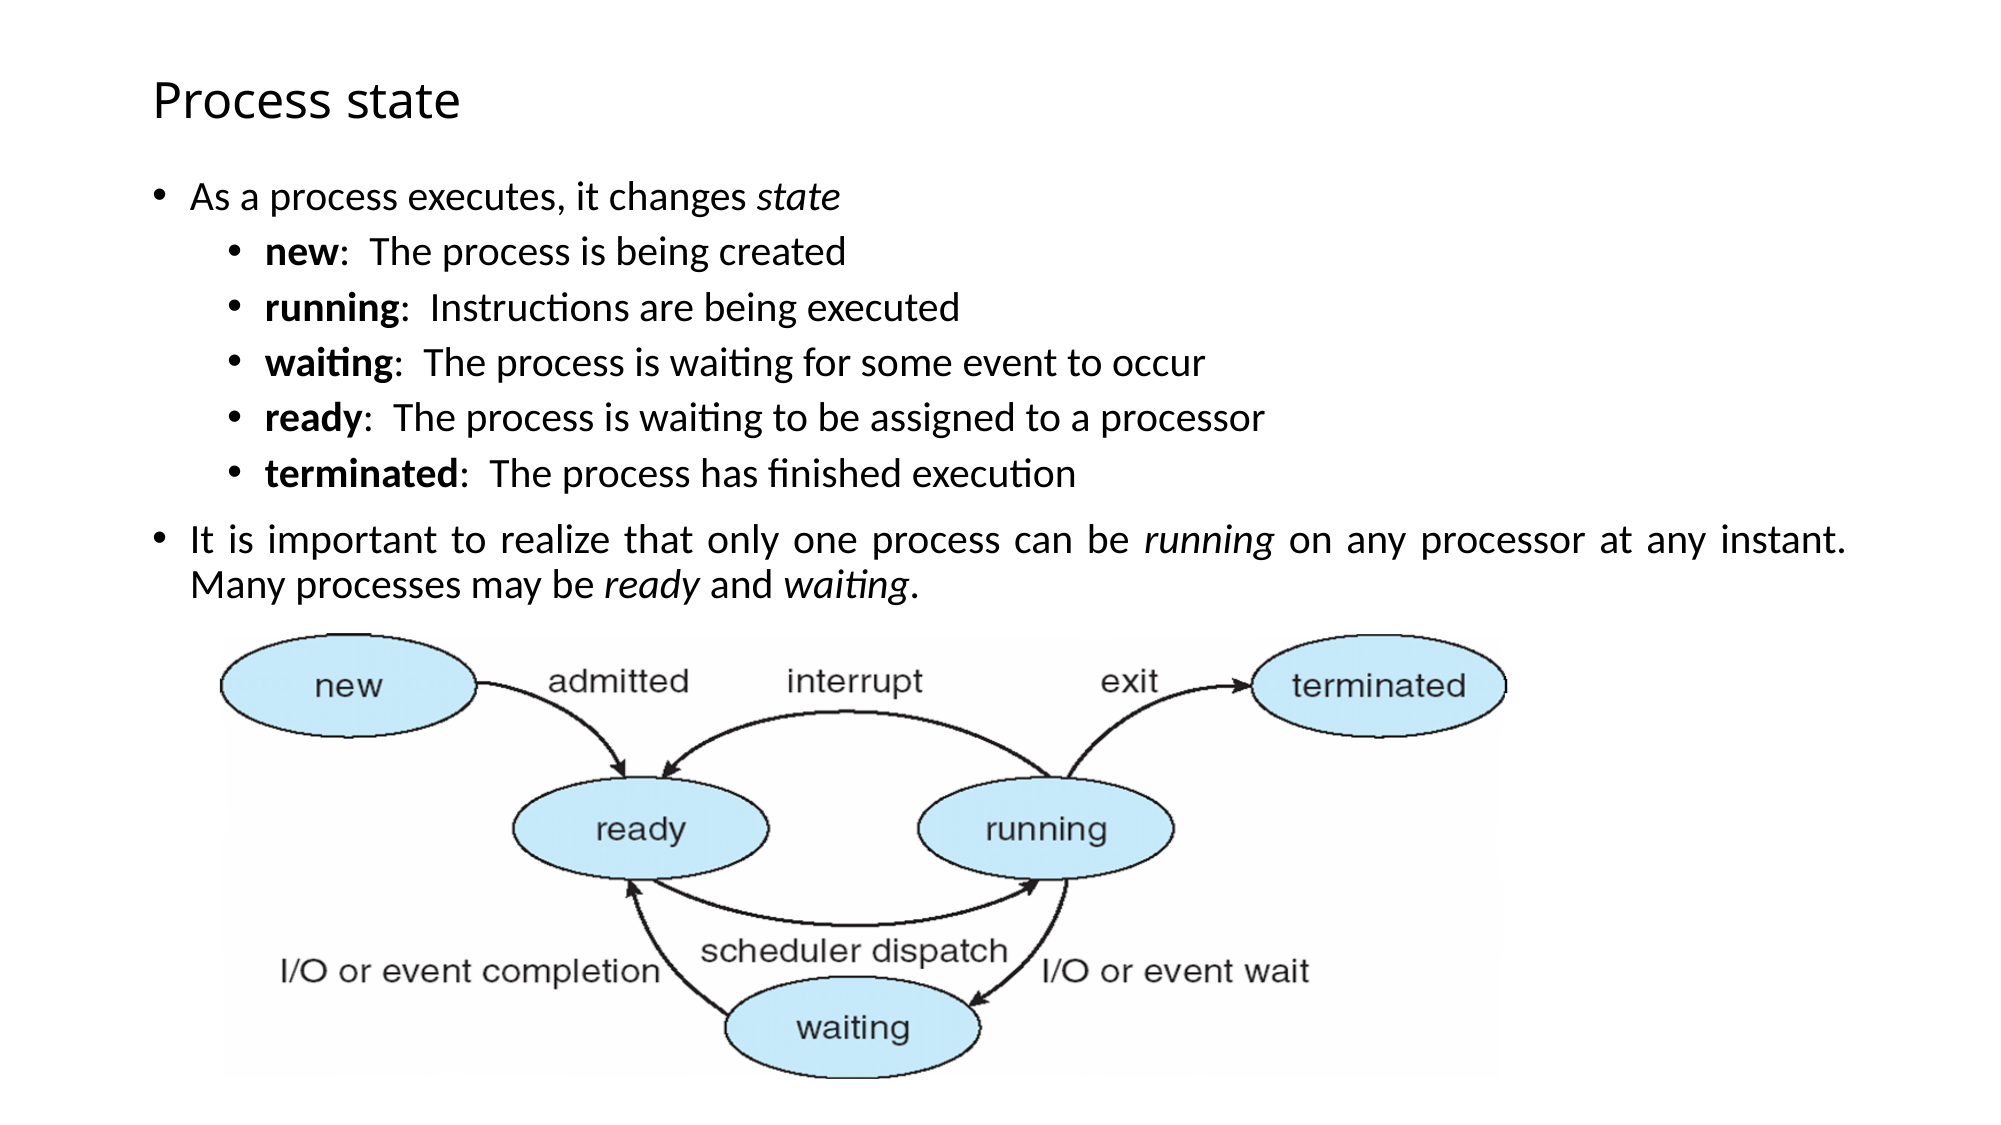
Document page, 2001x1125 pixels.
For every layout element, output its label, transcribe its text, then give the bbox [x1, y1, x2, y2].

title Process state [137, 59, 1863, 146]
list As a process executes, it changes state new: The process is being created running: Instructions are being executed waiting: The process is waiting for some event to occur ready: The process is waiting to be assigned to a processor terminated: The process has finished execution It is important to realize that only one process can be running on any processor at any instant. Many processes may be ready and waiting. [137, 166, 1863, 1125]
picture [212, 626, 1513, 1086]
